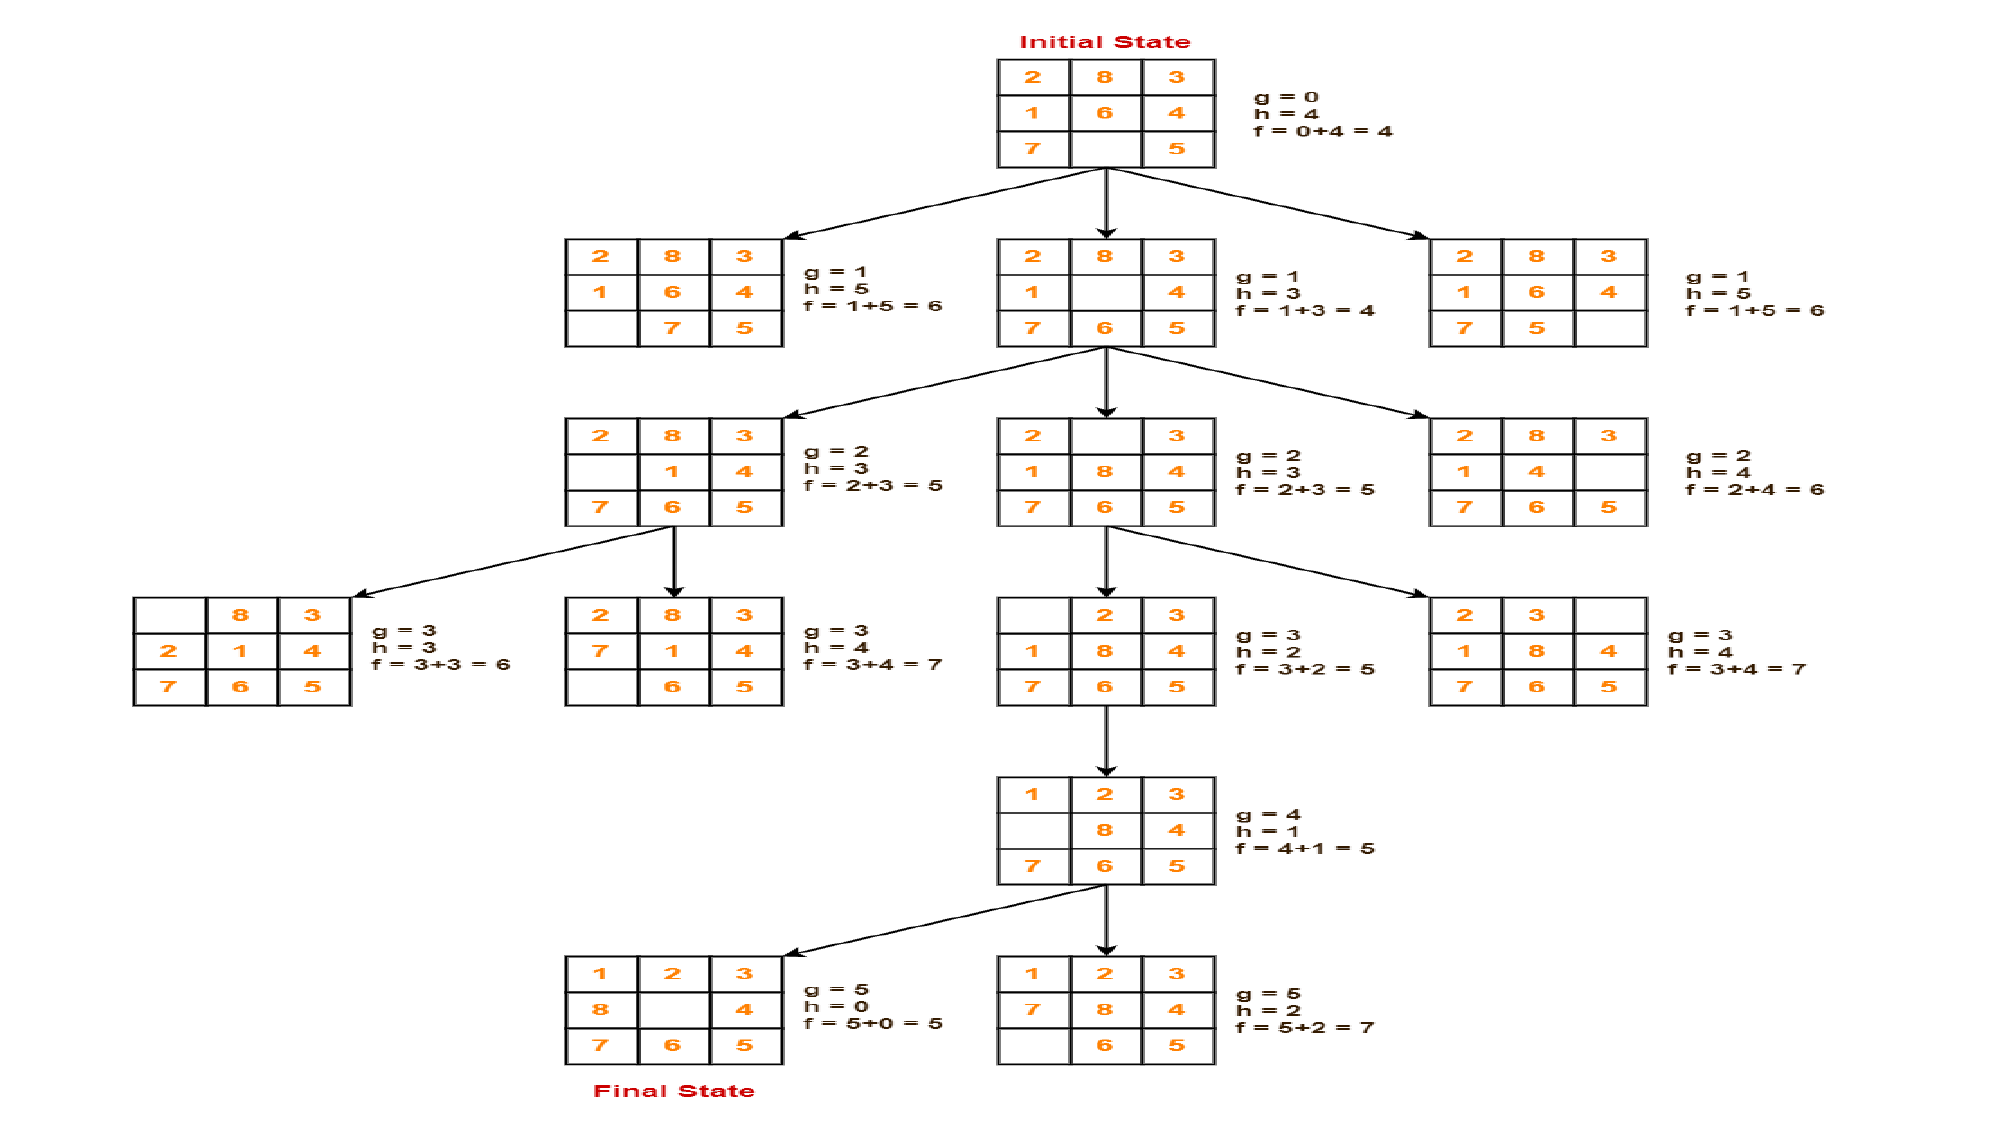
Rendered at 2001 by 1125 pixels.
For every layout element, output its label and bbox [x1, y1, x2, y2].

picture [132, 32, 1846, 1100]
